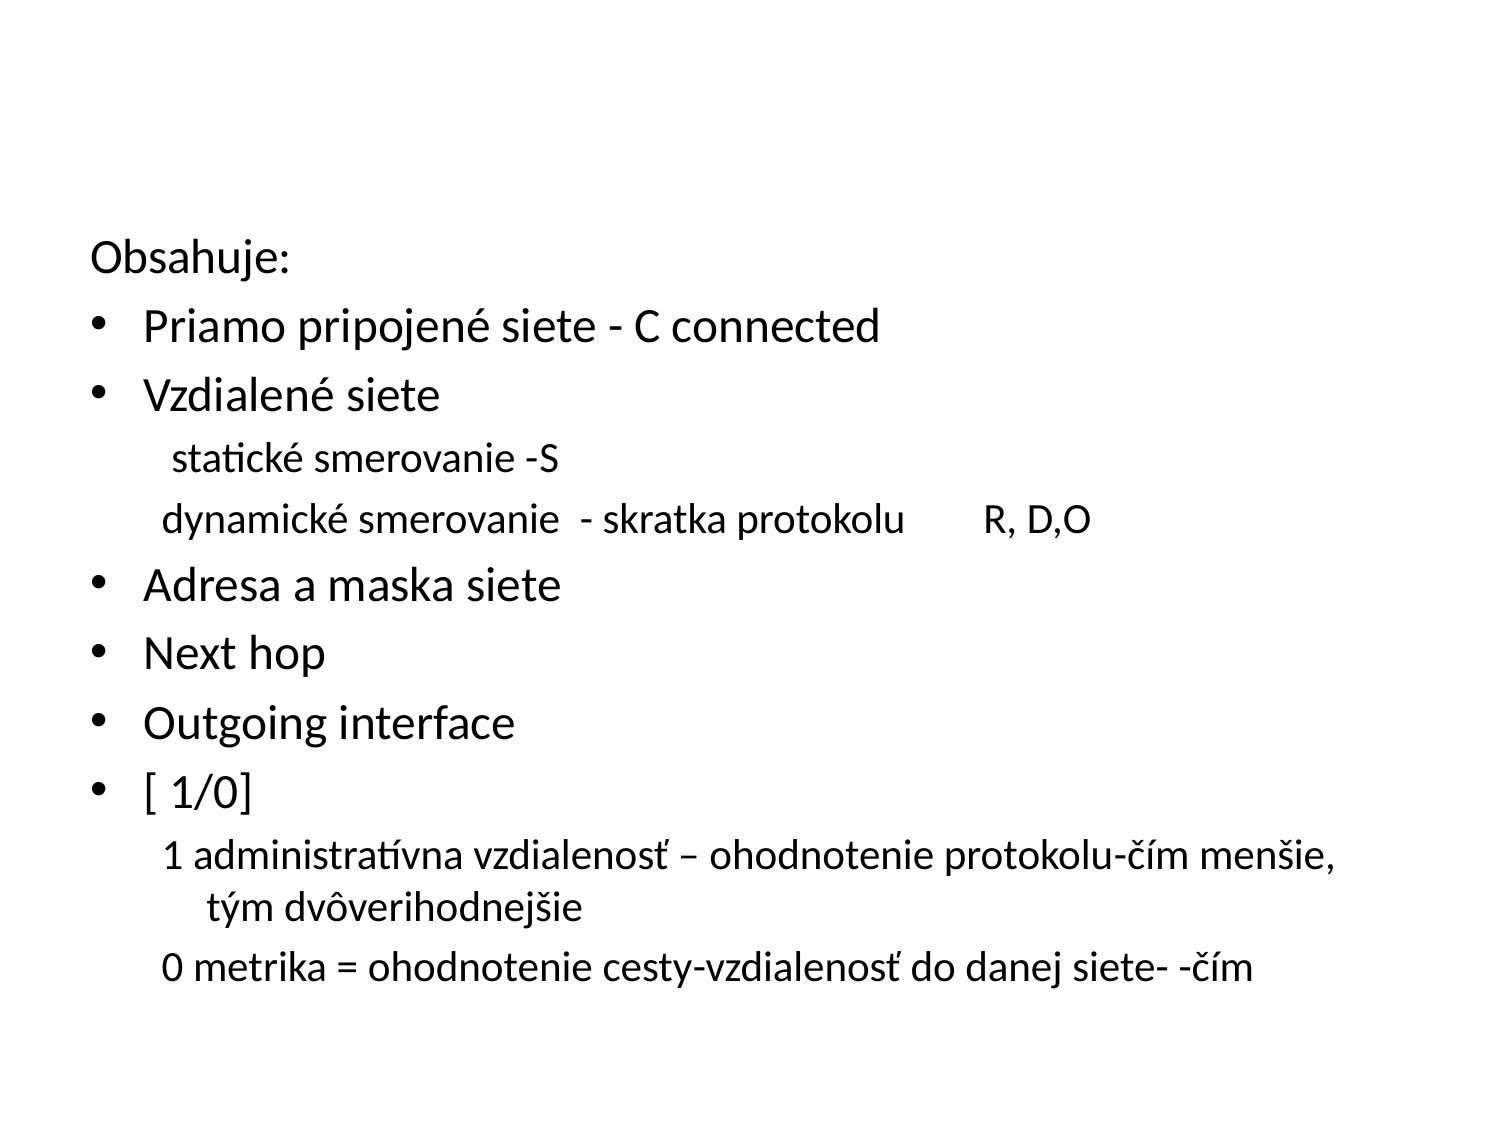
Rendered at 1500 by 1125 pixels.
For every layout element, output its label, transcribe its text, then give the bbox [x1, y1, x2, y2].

list Obsahuje: Priamo pripojené siete - C connected Vzdialené siete statické smerovanie - S dynamické smerovanie - skratka protokolu R, D,O Adresa a maska siete Next hop Outgoing interface [ 1/0] 1 administratívna vzdialenosť – ohodnotenie protokolu-čím menšie, tým dvôverihodnejšie 0 metrika = ohodnotenie cesty-vzdialenosť do danej siete- -čím [75, 78, 1425, 1005]
